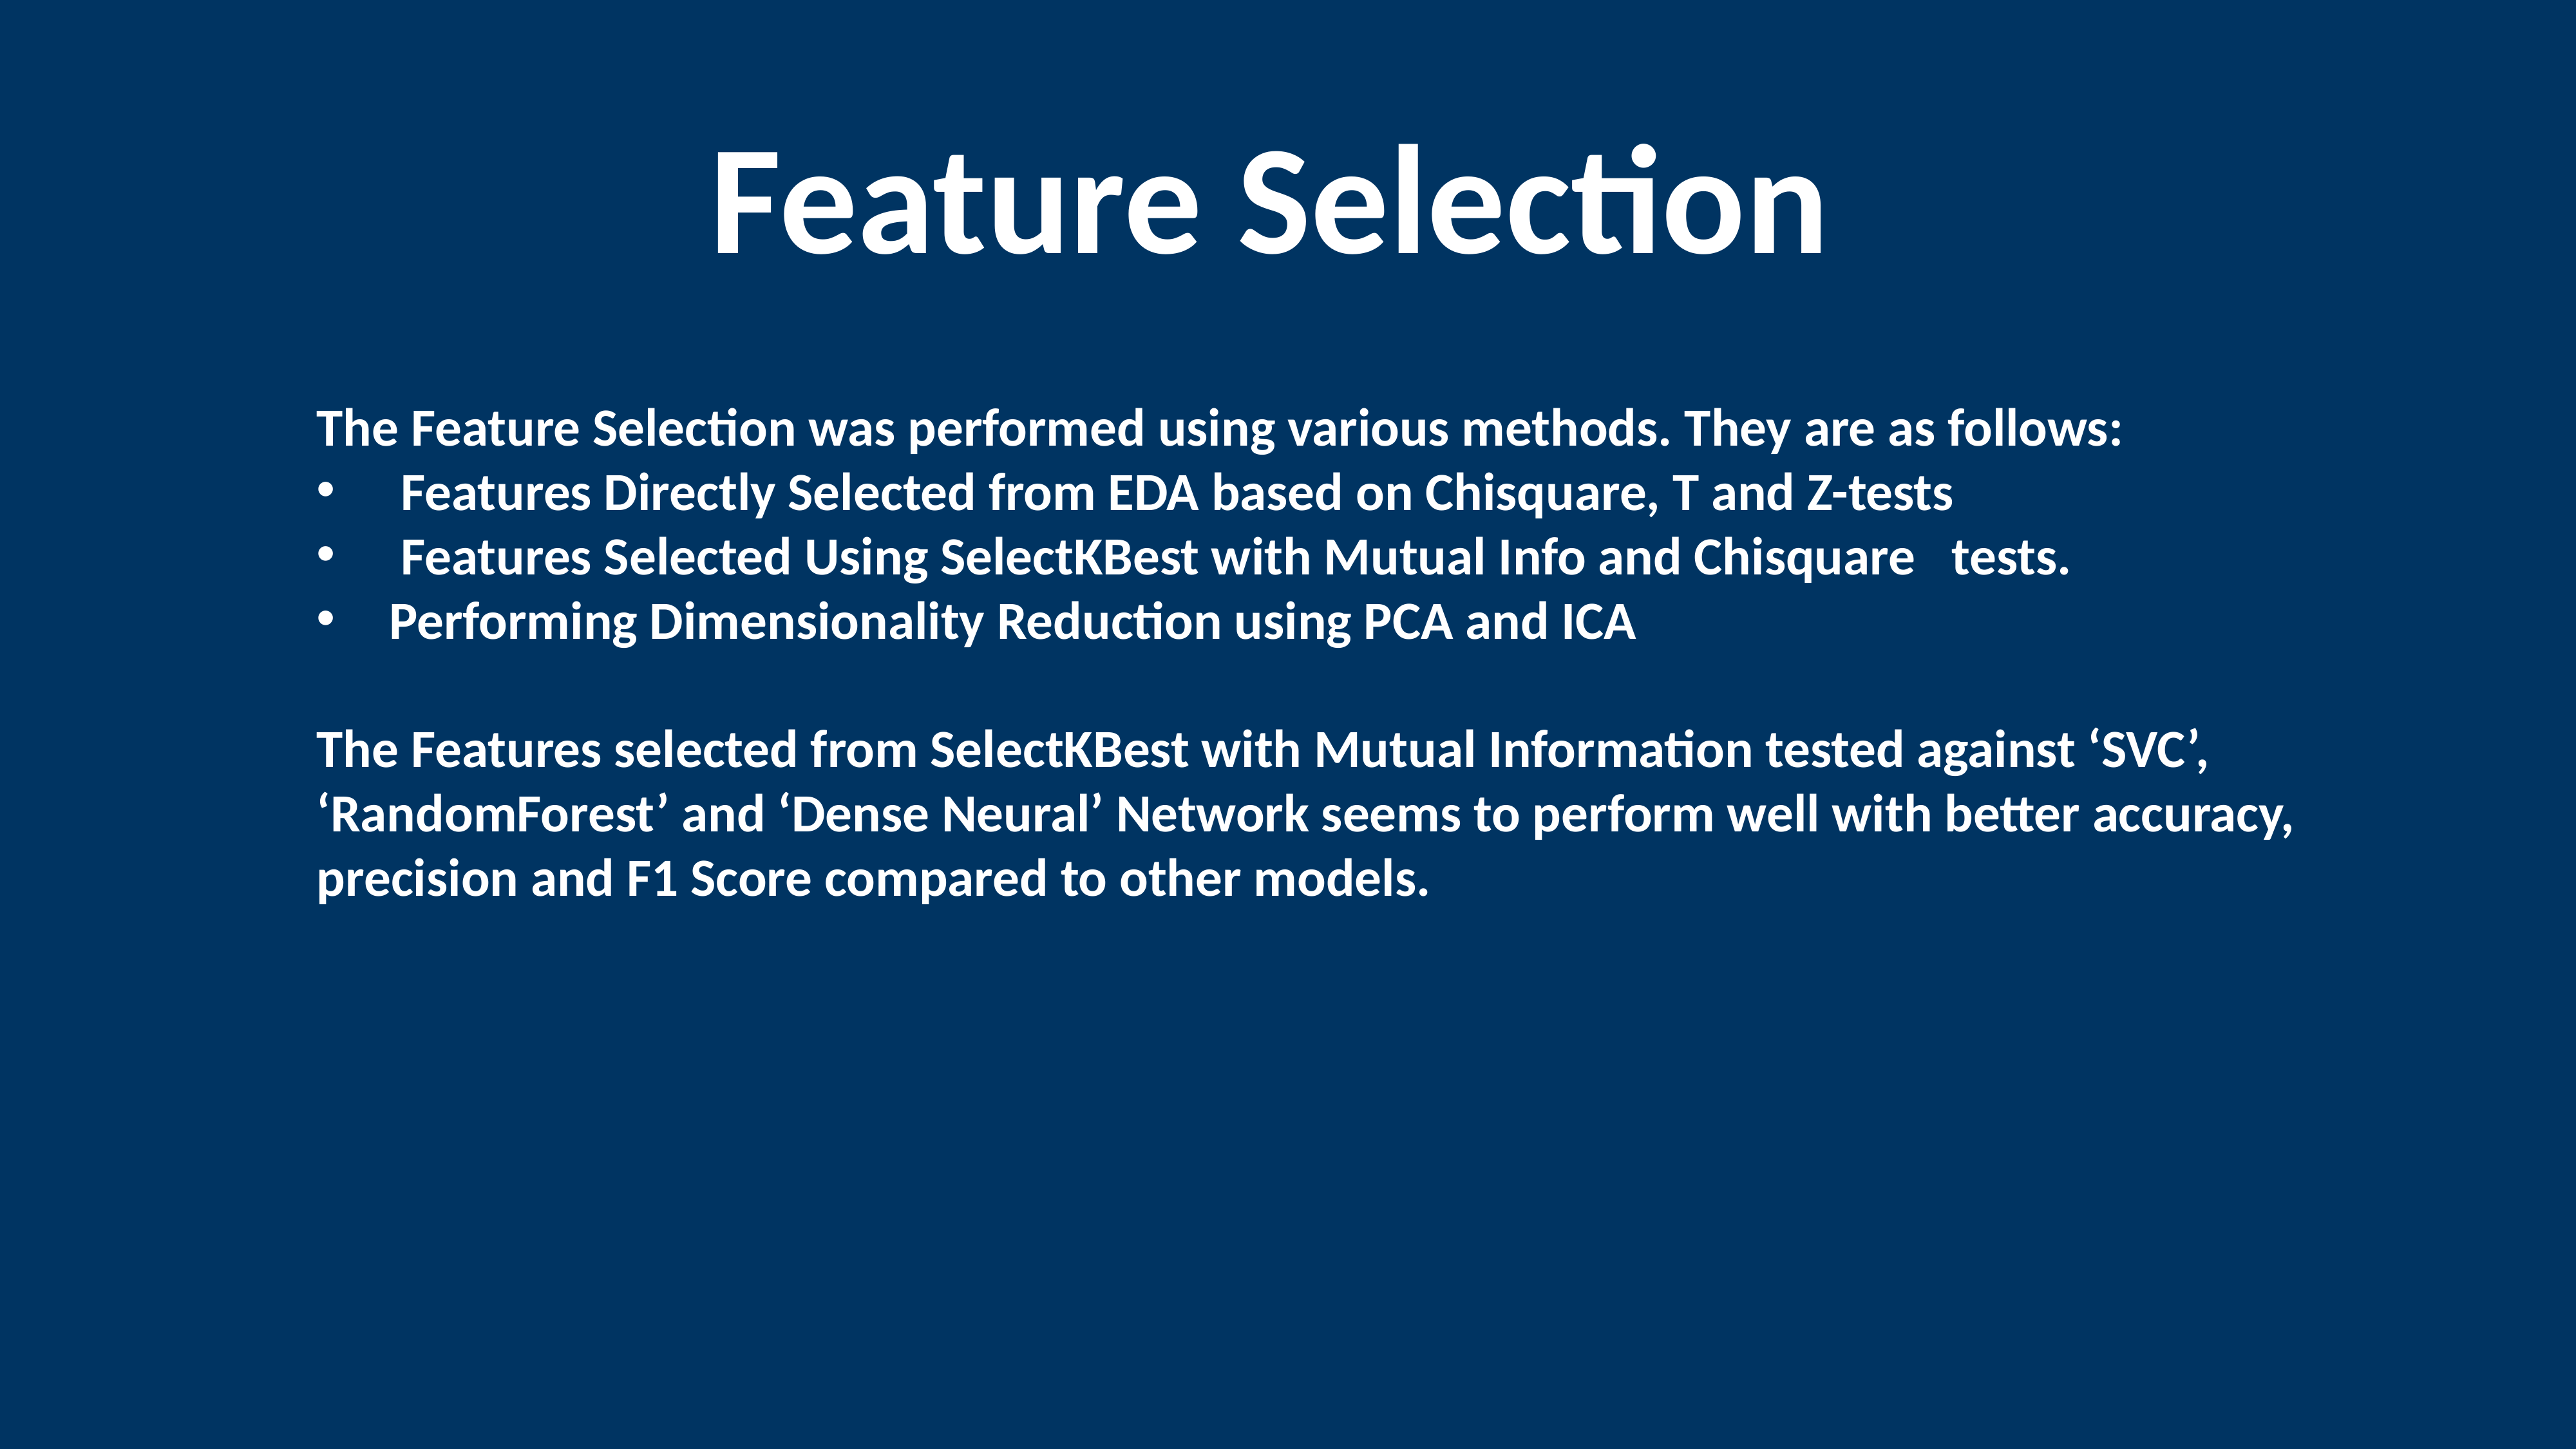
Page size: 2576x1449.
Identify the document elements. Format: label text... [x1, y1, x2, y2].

list The Feature Selection was performed using various methods. They are as follows: Features Directly Selected from EDA based on Chisquare, T and Z-tests Features Selected Using SelectKBest with Mutual Info and Chisquare tests. Performing Dimensionality Reduction using PCA and ICA The Features selected from SelectKBest with Mutual Information tested against ‘SVC’, ‘RandomForest’ and ‘Dense Neural’ Network seems to perform well with better accuracy, precision and F1 Score compared to other models. [307, 387, 2416, 1449]
title Feature Selection [133, 90, 2443, 292]
